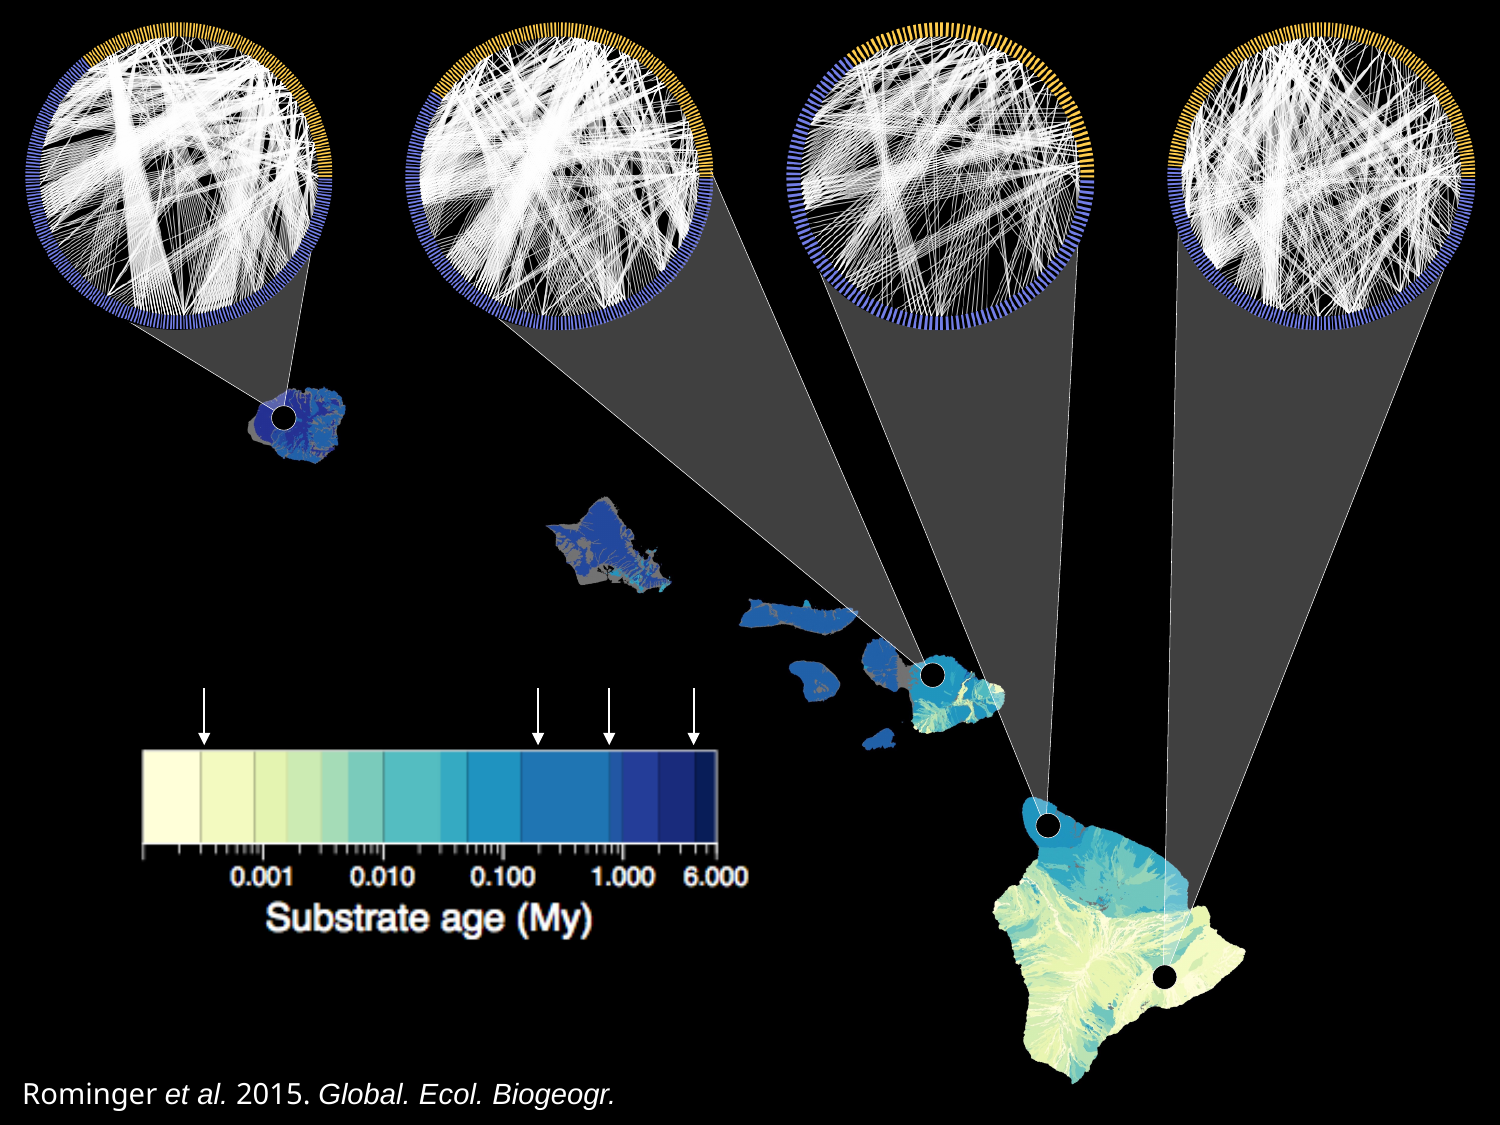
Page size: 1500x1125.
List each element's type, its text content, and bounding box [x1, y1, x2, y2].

text_box [851, 349, 1073, 370]
text_box [1175, 349, 1413, 653]
picture [393, 9, 726, 342]
picture [774, 9, 1106, 342]
picture [211, 372, 1289, 1118]
text_box [175, 350, 294, 372]
text_box Rominger et al. 2015. Global. Ecol. Biogeogr. [16, 1069, 206, 1117]
picture [13, 10, 345, 342]
text_box [535, 216, 798, 370]
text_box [81, 687, 779, 953]
picture [1155, 9, 1487, 342]
